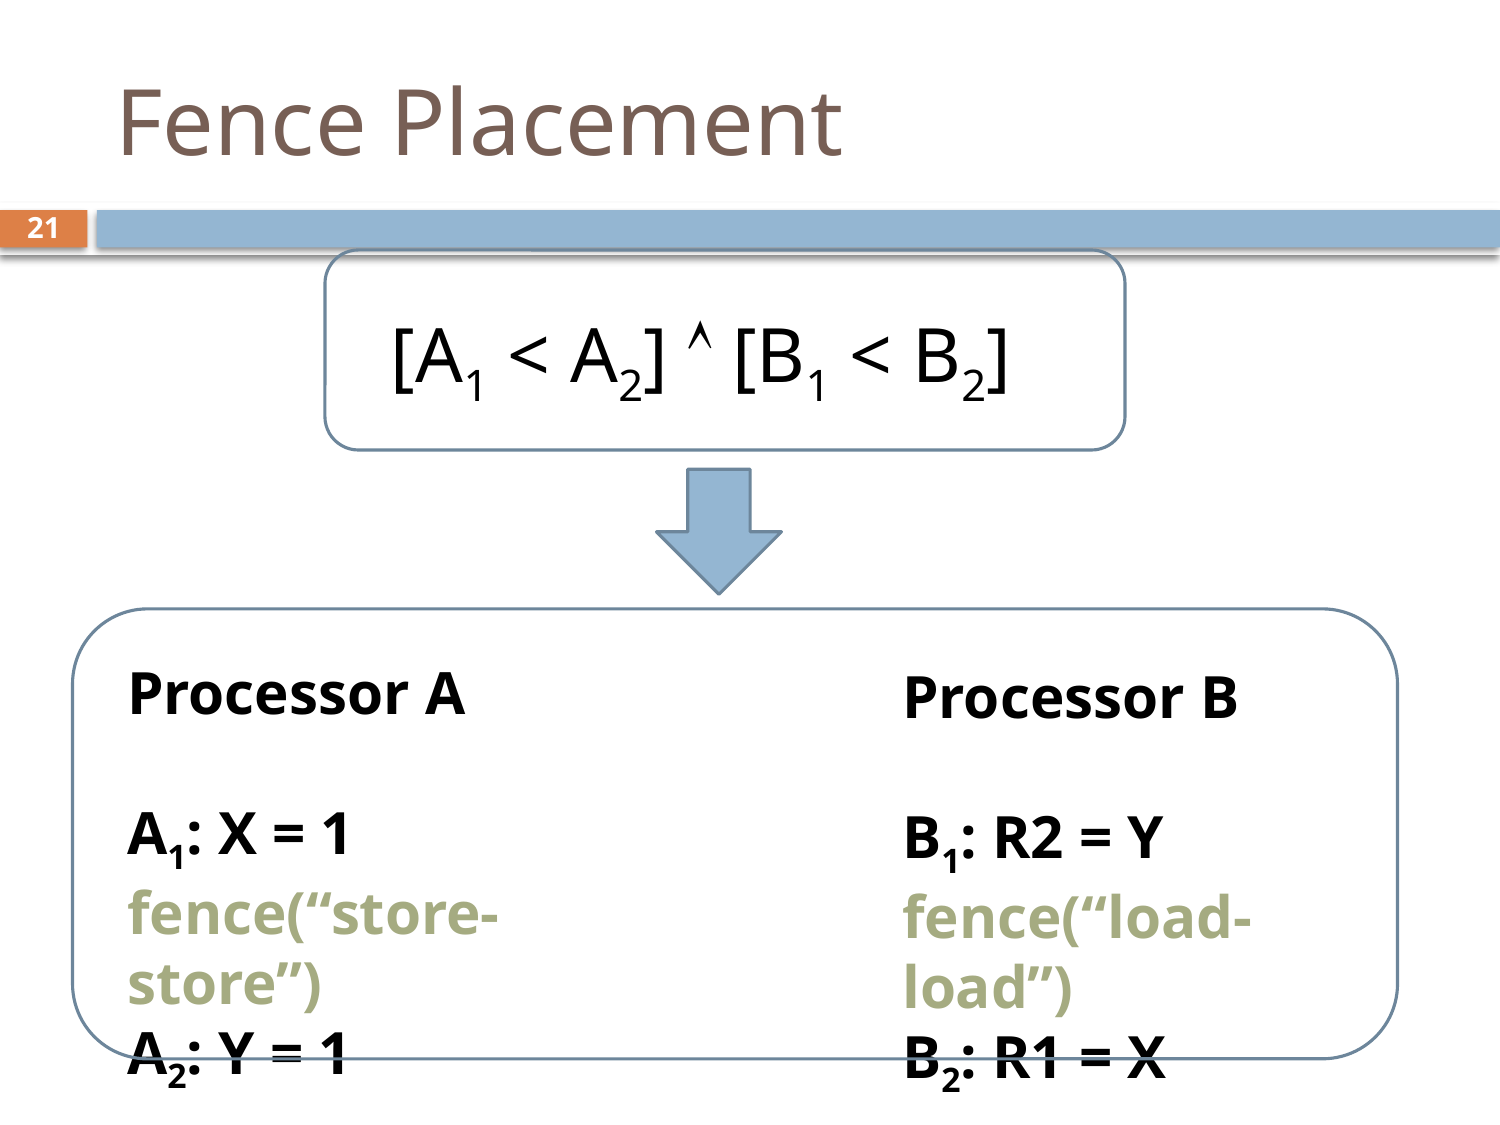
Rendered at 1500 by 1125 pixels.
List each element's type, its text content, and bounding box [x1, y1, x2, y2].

text_box Processor B B1: R2 = Y fence(“load-load”) B2: R1 = X [887, 652, 1438, 1107]
text_box [70, 607, 1400, 1061]
text_box [655, 467, 783, 596]
slide_number 21 [0, 208, 88, 249]
text_box Processor A A1: X = 1 fence(“store-store”) A2: Y = 1 [112, 1053, 688, 1103]
text_box [323, 248, 1127, 452]
title Fence Placement [100, 37, 1438, 200]
